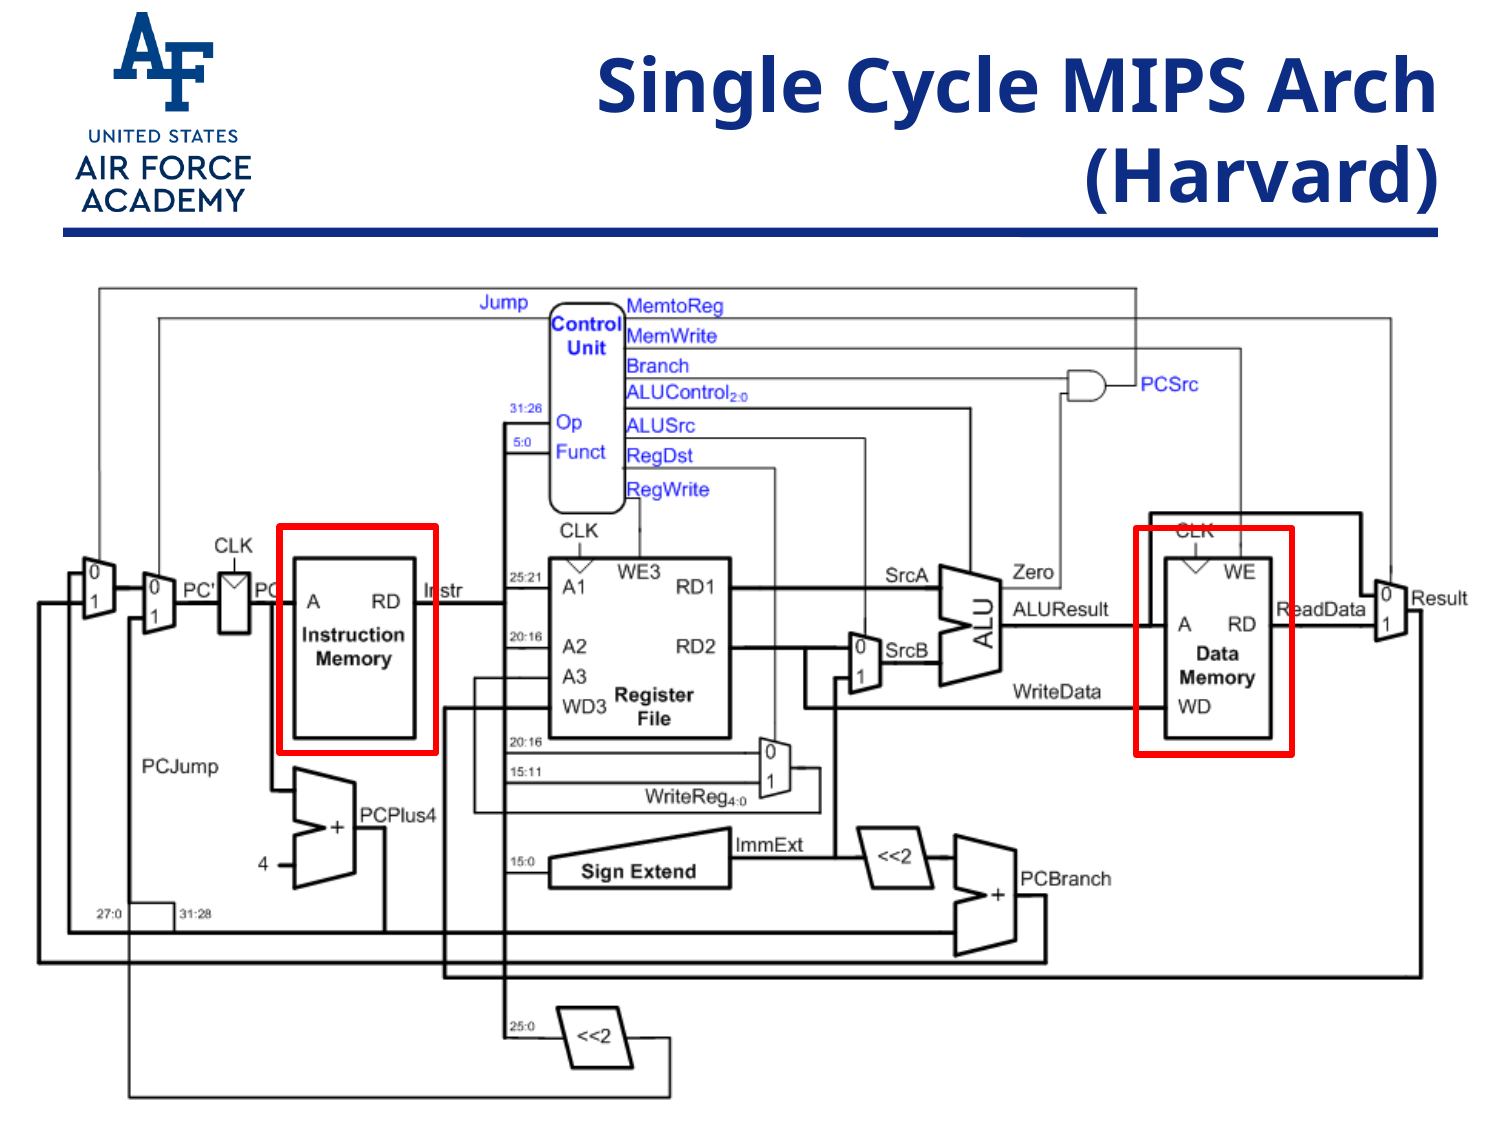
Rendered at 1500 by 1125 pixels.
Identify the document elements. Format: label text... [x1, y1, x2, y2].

text_box Single Cycle MIPS Arch (Harvard) [299, 29, 1455, 210]
picture [75, 12, 251, 212]
picture [0, 262, 1490, 1120]
